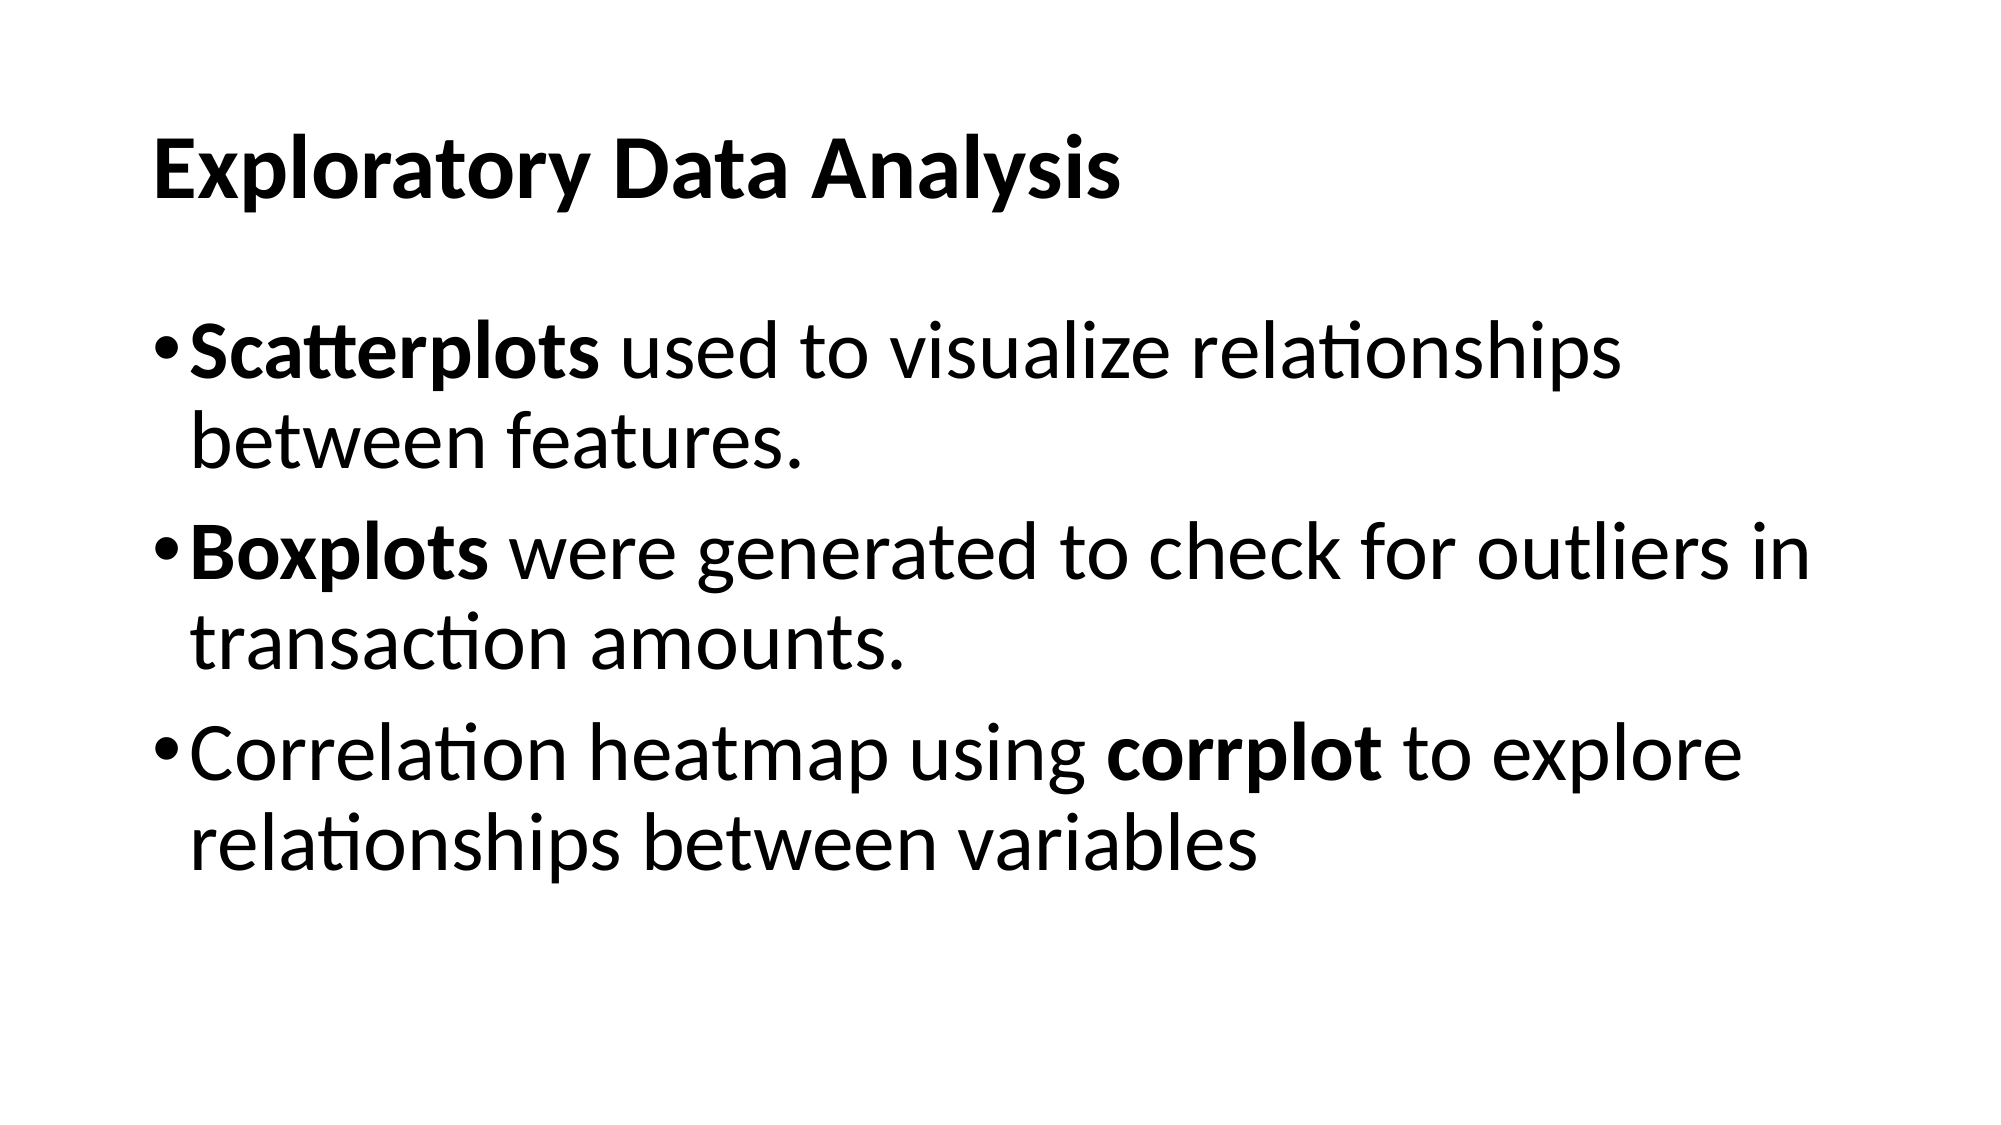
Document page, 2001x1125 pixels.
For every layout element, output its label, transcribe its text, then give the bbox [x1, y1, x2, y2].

title Exploratory Data Analysis [137, 59, 1863, 278]
list Scatterplots used to visualize relationships between features. Boxplots were generated to check for outliers in transaction amounts. Correlation heatmap using corrplot to explore relationships between variables [137, 299, 1863, 1014]
